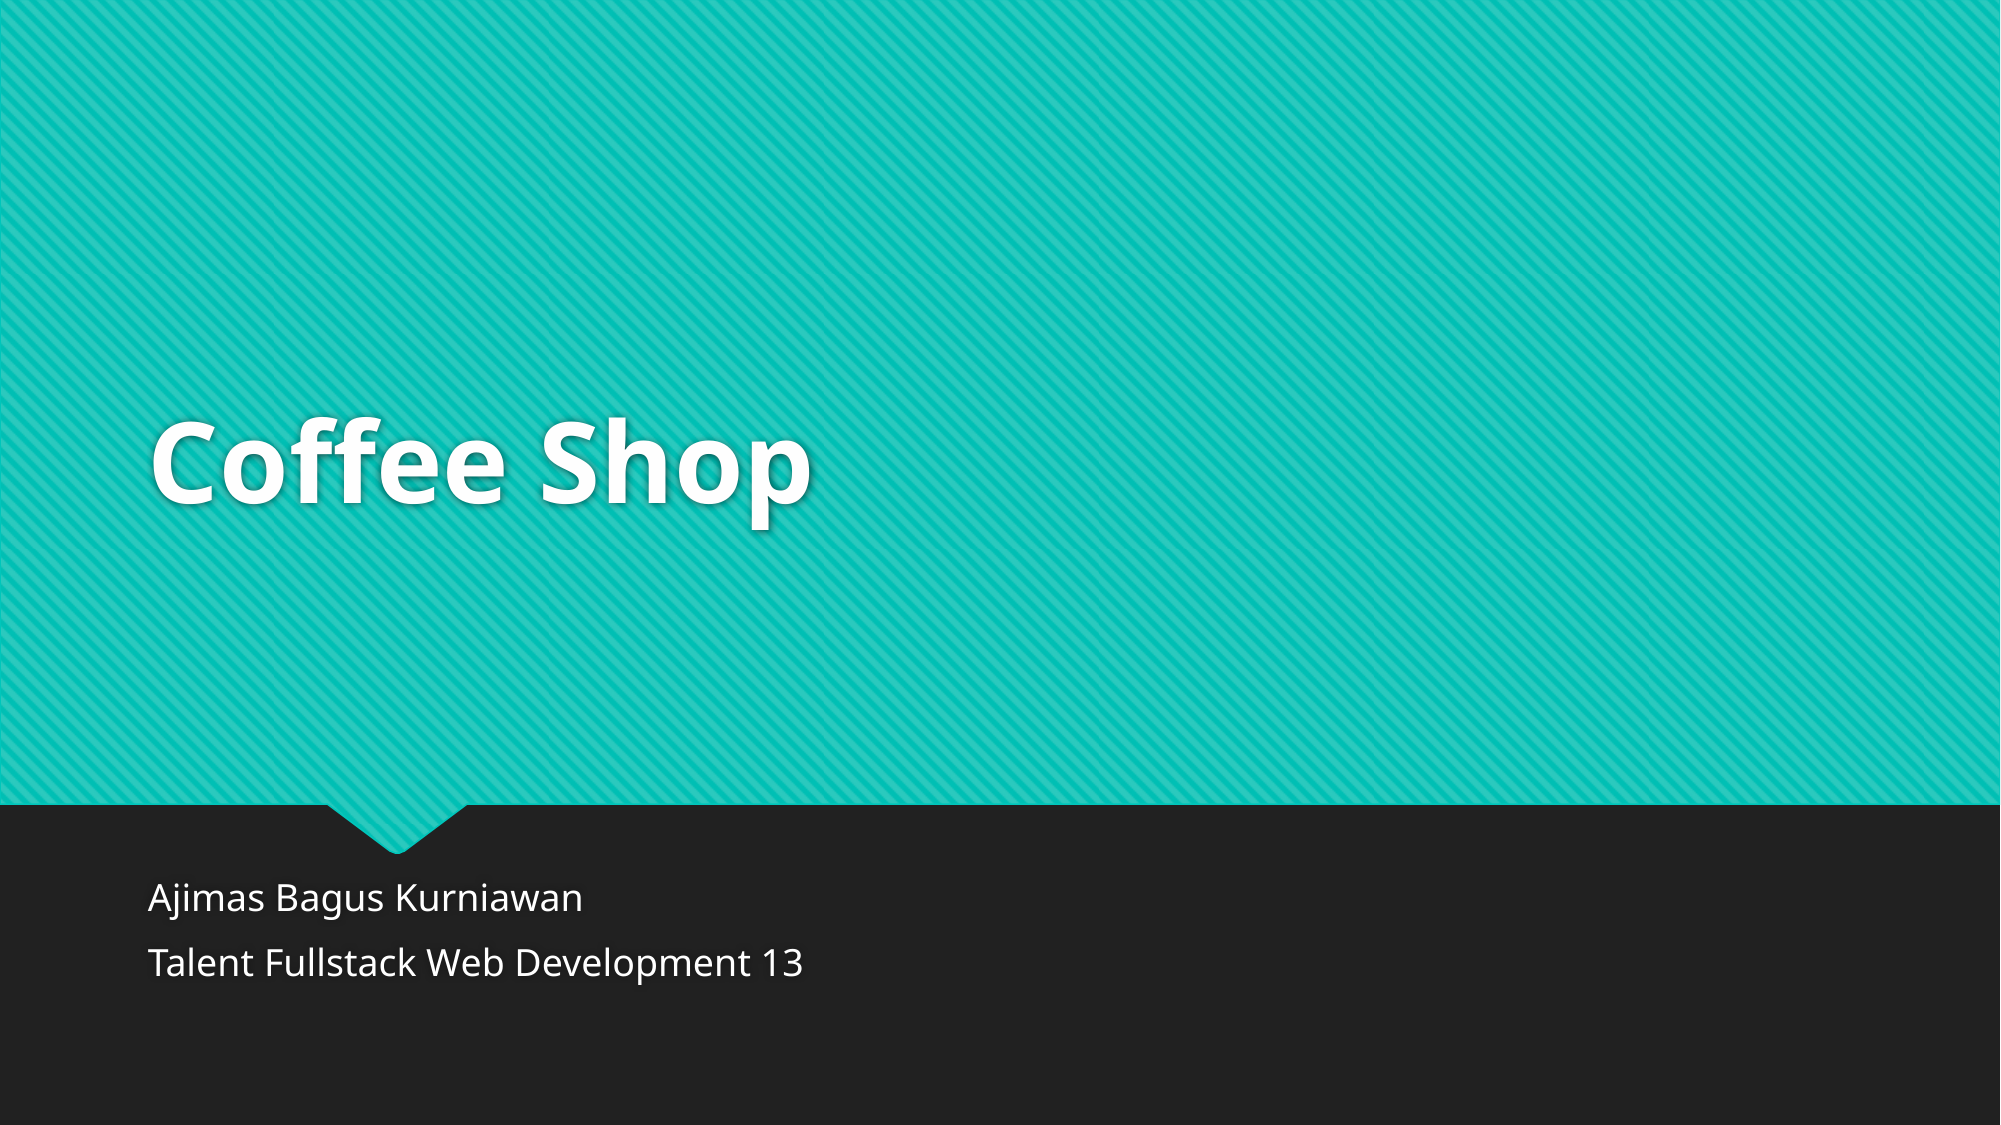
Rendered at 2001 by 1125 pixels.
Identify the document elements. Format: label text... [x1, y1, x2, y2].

title Coffee Shop [132, 93, 1868, 534]
subtitle Ajimas Bagus Kurniawan Talent Fullstack Web Development 13 [132, 866, 1868, 1032]
